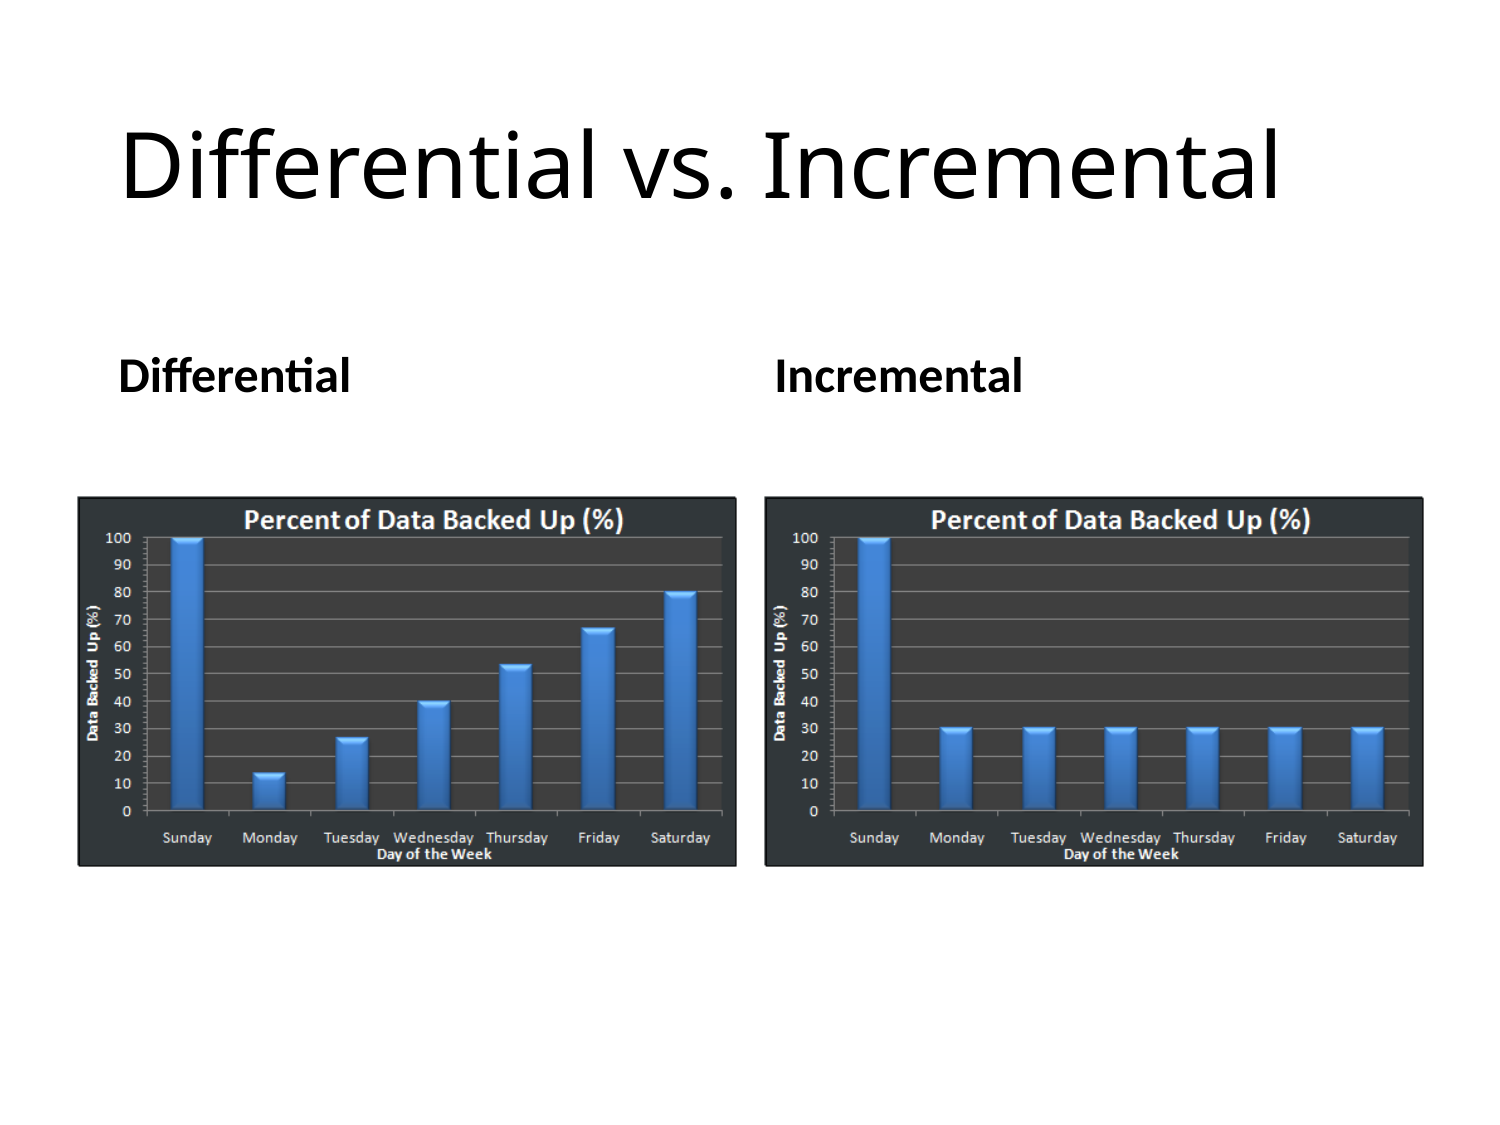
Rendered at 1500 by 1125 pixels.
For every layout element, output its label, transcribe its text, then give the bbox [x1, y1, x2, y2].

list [74, 494, 738, 868]
title Differential vs. Incremental [103, 59, 1398, 278]
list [762, 494, 1425, 868]
list Incremental [759, 275, 1398, 411]
list Differential [103, 275, 738, 411]
